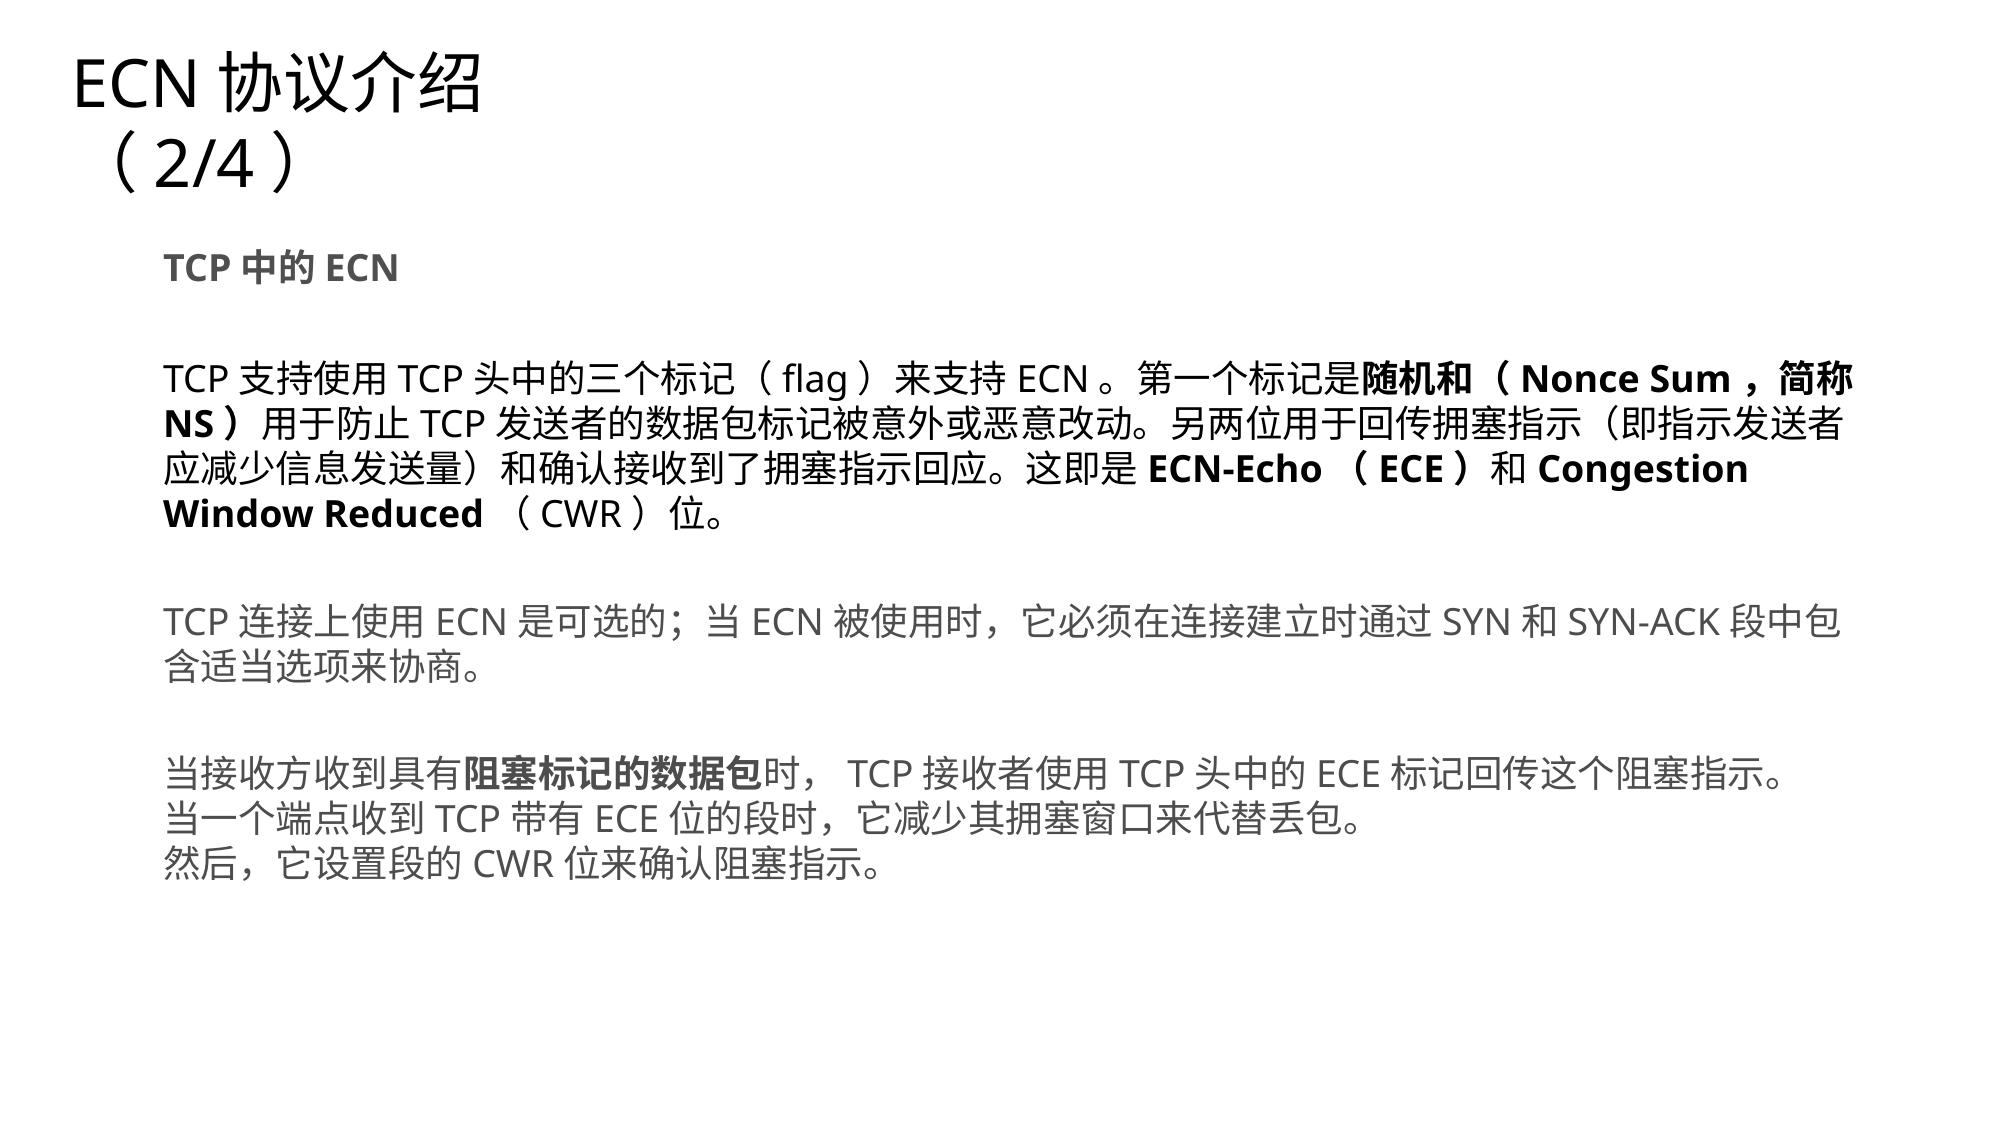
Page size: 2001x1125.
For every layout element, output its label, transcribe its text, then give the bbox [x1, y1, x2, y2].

text_box ECN协议介绍（2/4） [56, 33, 692, 208]
text_box TCP支持使用TCP头中的三个标记（flag）来支持ECN。第一个标记是随机和（Nonce Sum，简称NS）用于防止TCP发送者的数据包标记被意外或恶意改动。另两位用于回传拥塞指示（即指示发送者应减少信息发送量）和确认接收到了拥塞指示回应。这即是ECN-Echo（ECE）和Congestion Window Reduced（CWR）位。 [148, 347, 1891, 542]
text_box TCP连接上使用ECN是可选的；当ECN被使用时，它必须在连接建立时通过SYN和SYN-ACK段中包含适当选项来协商。 [148, 590, 1891, 696]
text_box 当接收方收到具有阻塞标记的数据包时，TCP接收者使用TCP头中的ECE标记回传这个阻塞指示。 当一个端点收到TCP带有ECE位的段时，它减少其拥塞窗口来代替丢包。 然后，它设置段的CWR位来确认阻塞指示。 [148, 742, 1891, 893]
text_box TCP中的ECN [148, 236, 1149, 297]
